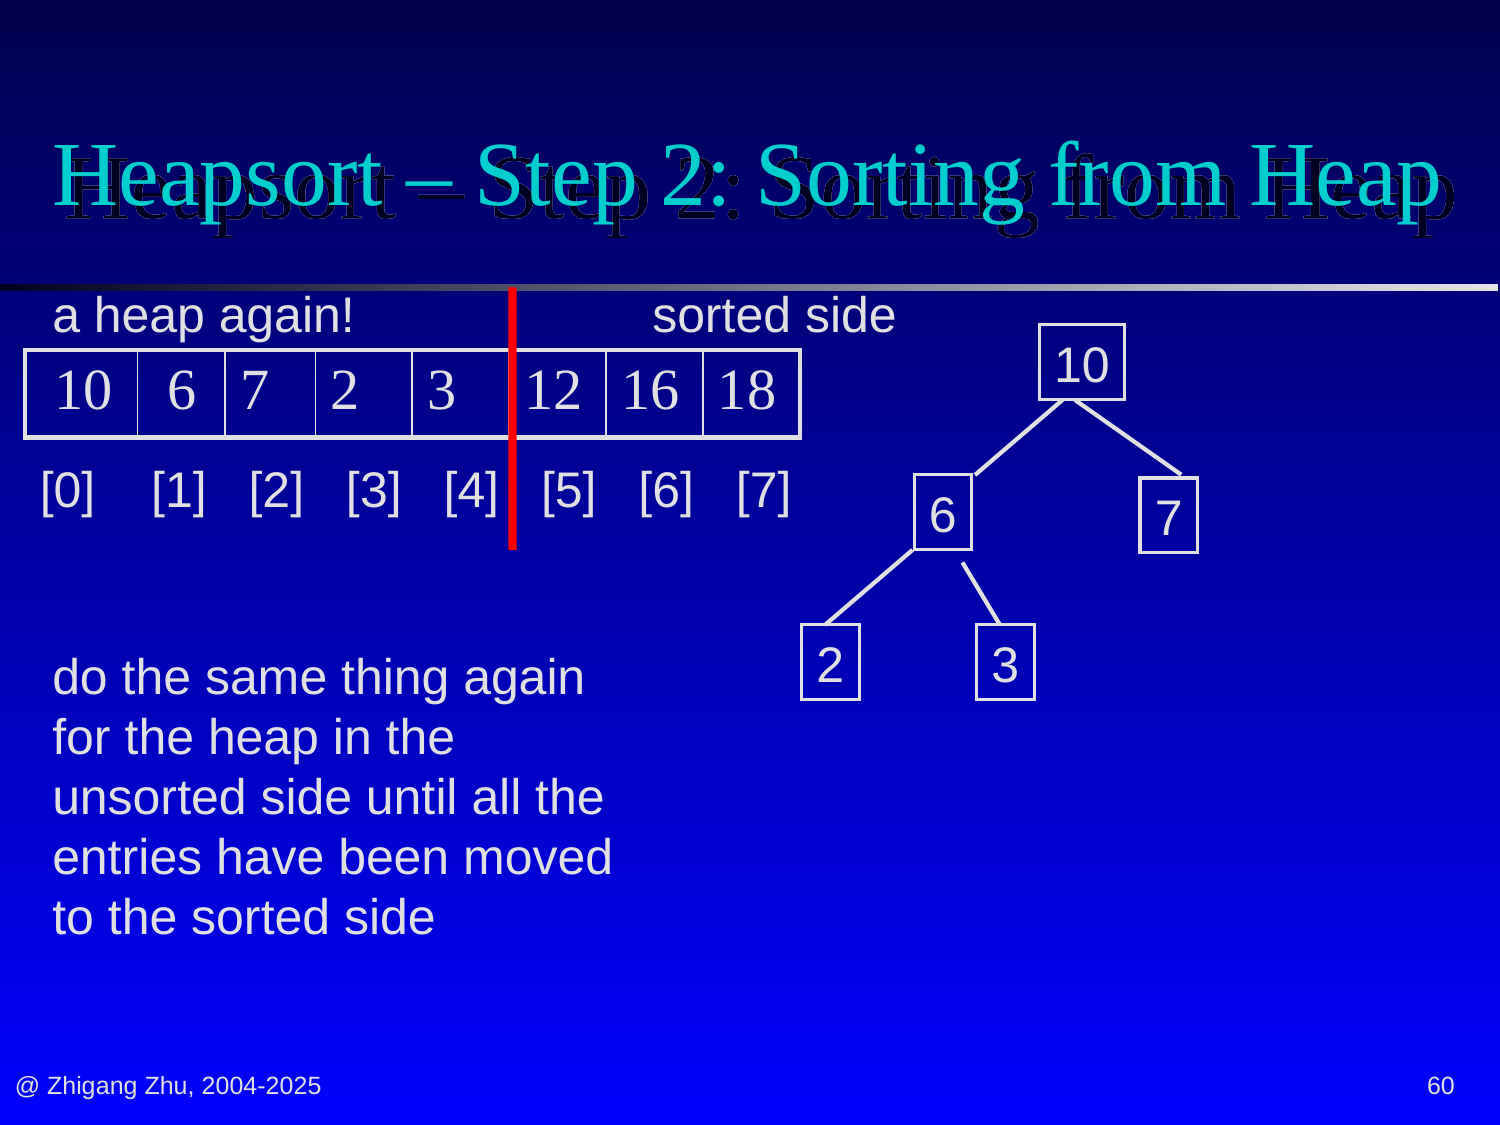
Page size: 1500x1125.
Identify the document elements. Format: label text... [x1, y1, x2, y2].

text_box [0] [1] [2] [3] [4] [5] [6] [7] [513, 449, 813, 525]
text_box sorted side [688, 274, 1163, 350]
text_box 6 [914, 474, 972, 550]
table_header 7 [226, 352, 315, 435]
table_header 2 [316, 352, 411, 435]
table_header 16 [607, 352, 702, 435]
text_box [0] [1] [2] [3] [4] [5] [6] [7] [24, 449, 512, 525]
text_box 2 [801, 624, 860, 700]
table_header 18 [704, 352, 798, 435]
table_header 12 [513, 352, 605, 435]
text_box 7 [1140, 478, 1198, 553]
table_header 3 [413, 352, 508, 435]
text_box a heap again! [37, 274, 688, 350]
text_box do the same thing again for the heap in the unsorted side until all the entries have been moved to the sorted side [37, 637, 650, 953]
title Heapsort – Step 2: Sorting from Heap [36, 74, 1488, 263]
table_header 6 [138, 352, 224, 435]
table_header 10 [27, 352, 137, 435]
text_box 10 [1039, 350, 1125, 400]
text_box 3 [976, 624, 1035, 700]
